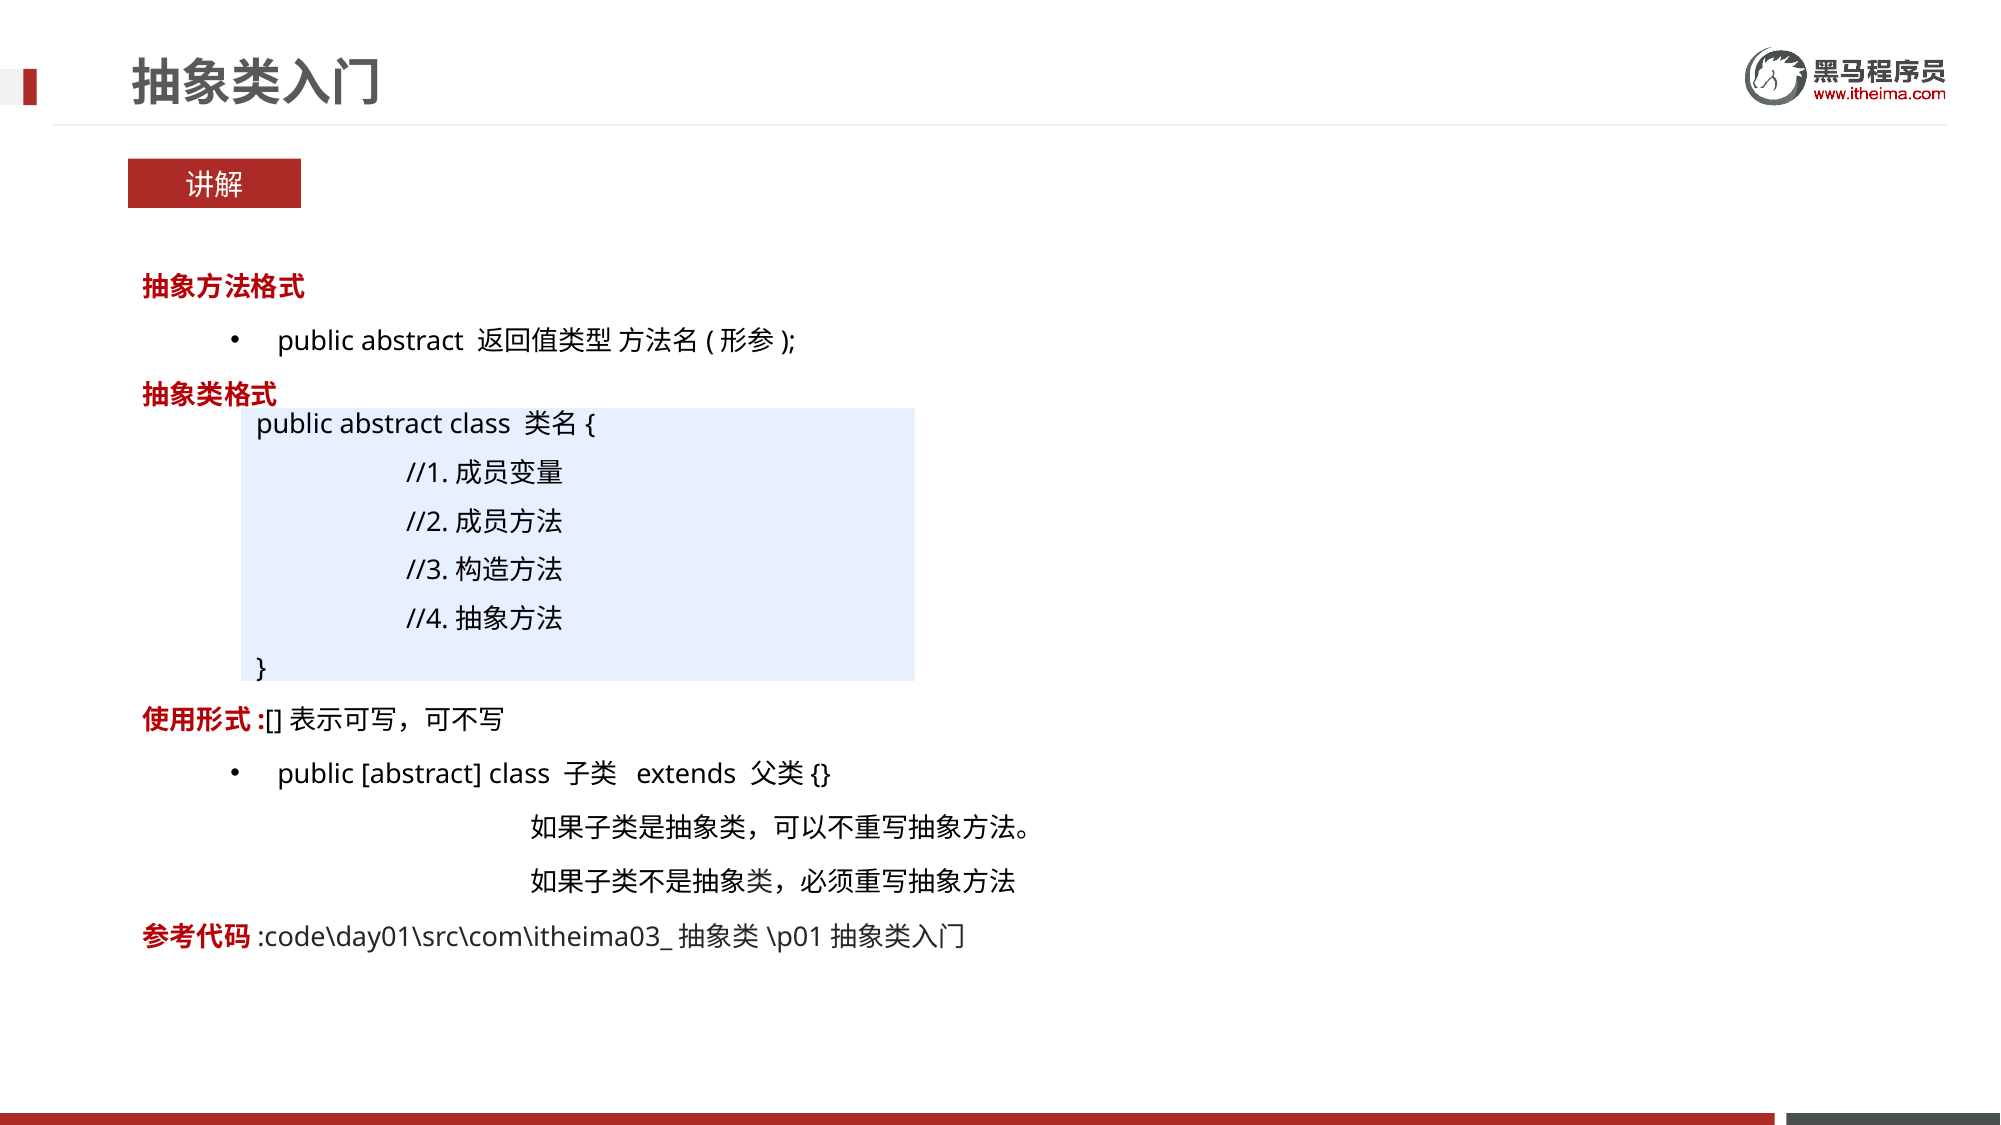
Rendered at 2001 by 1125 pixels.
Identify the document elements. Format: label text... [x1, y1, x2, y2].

text_box public abstract class 类名{ //1.成员变量 //2.成员方法 //3.构造方法 //4.抽象方法 } [239, 406, 917, 683]
picture [1744, 46, 1946, 106]
title 抽象类入门 [116, 38, 1556, 124]
text_box 抽象方法格式 public abstract 返回值类型 方法名(形参); 抽象类格式 使用形式:[]表示可写，可不写 public [abstract] class 子类 extends 父类{} 如果子类是抽象类，可以不重写抽象方法。 如果子类不是抽象类，必须重写抽象方法 参考代码:code\day01\src\com\itheima03_抽象类\p01抽象类入门 [128, 245, 1900, 1087]
text_box 讲解 [126, 157, 303, 210]
